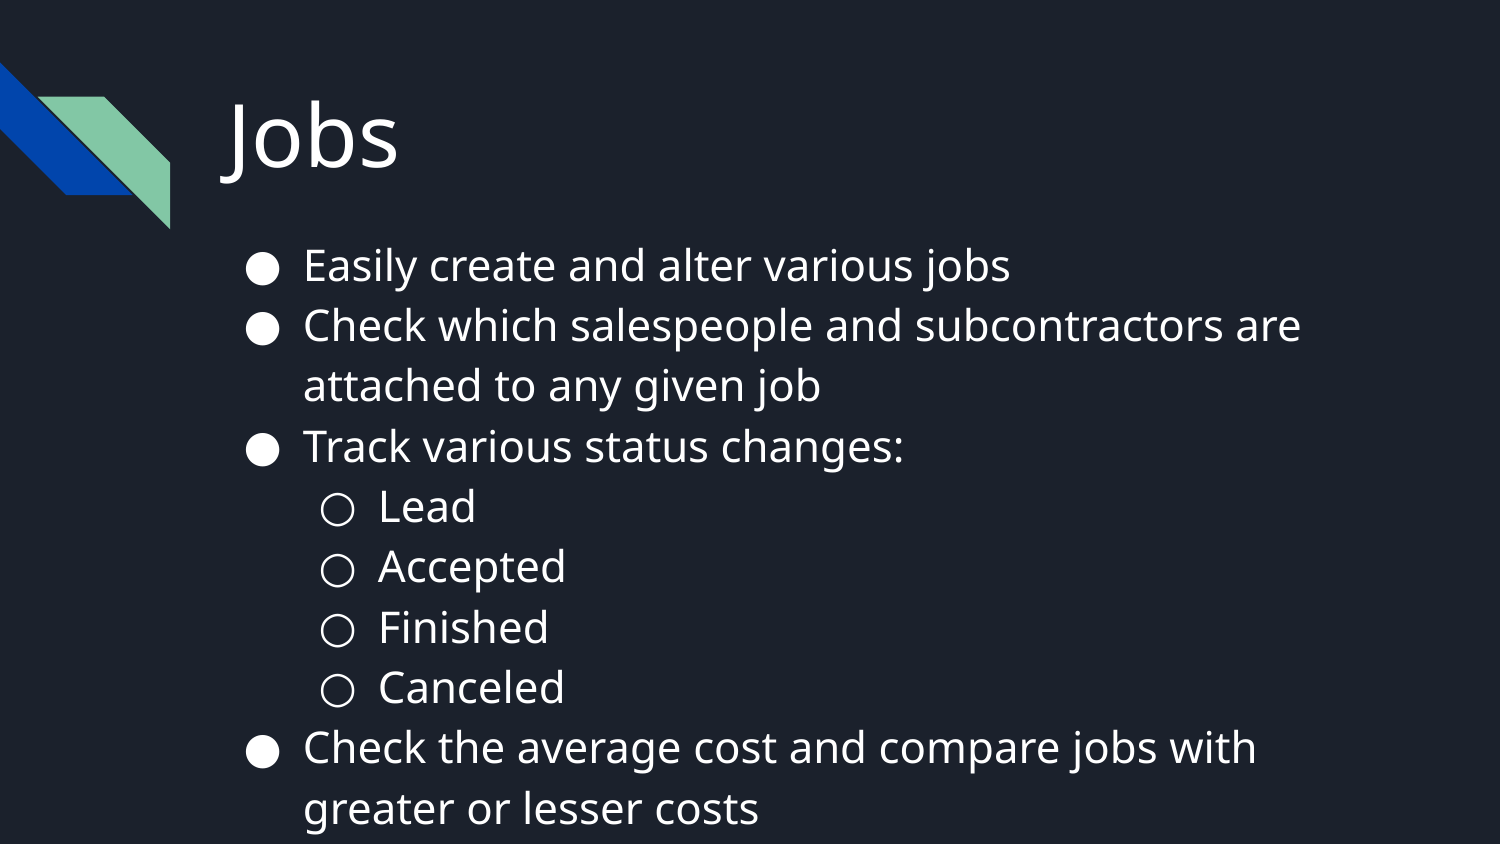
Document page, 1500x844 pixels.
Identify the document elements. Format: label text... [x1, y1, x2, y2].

list Easily create and alter various jobs Check which salespeople and subcontractors are attached to any given job Track various status changes: Lead Accepted Finished Canceled Check the average cost and compare jobs with greater or lesser costs [212, 214, 1368, 735]
title Jobs [212, 64, 1368, 214]
